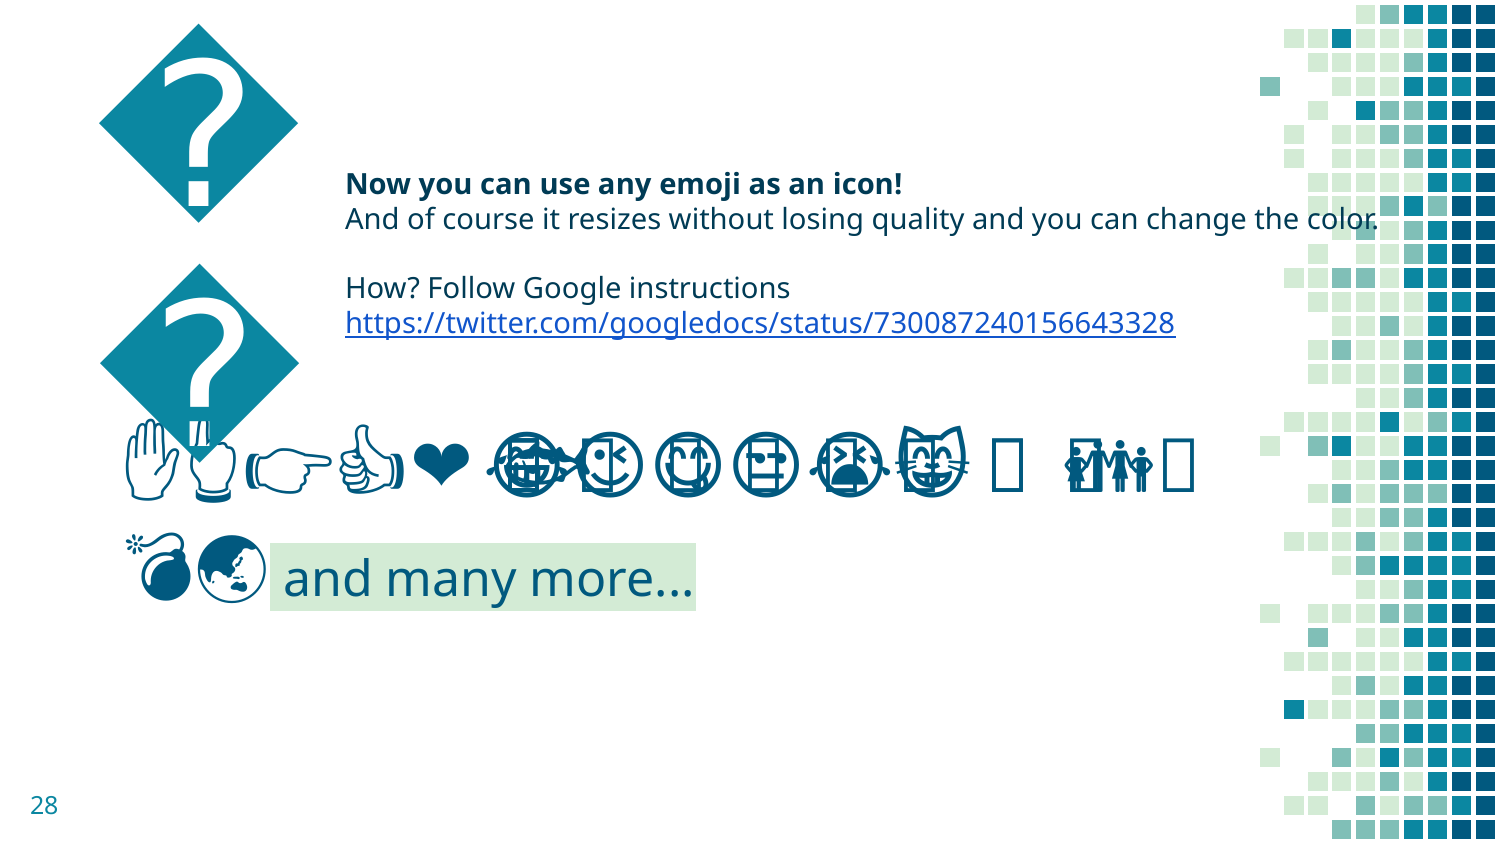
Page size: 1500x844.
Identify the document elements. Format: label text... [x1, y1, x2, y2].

text_box ✋👆👉👍👤👦👧👨👩👪💃🏃💑❤😂😉😋😒😭👶😸🐟🍒🍔💣📌📖🔨🎃🎈🎨🏈🏰🌏🔌🔑 and many more... [107, 389, 1310, 812]
slide_number 28 [15, 774, 105, 839]
text_box 😉 [81, 140, 318, 353]
text_box Now you can use any emoji as an icon! And of course it resizes without losing quality and you can change the color. How? Follow Google instructions https://twitter.com/googledocs/status/730087240156643328 [329, 149, 1426, 377]
